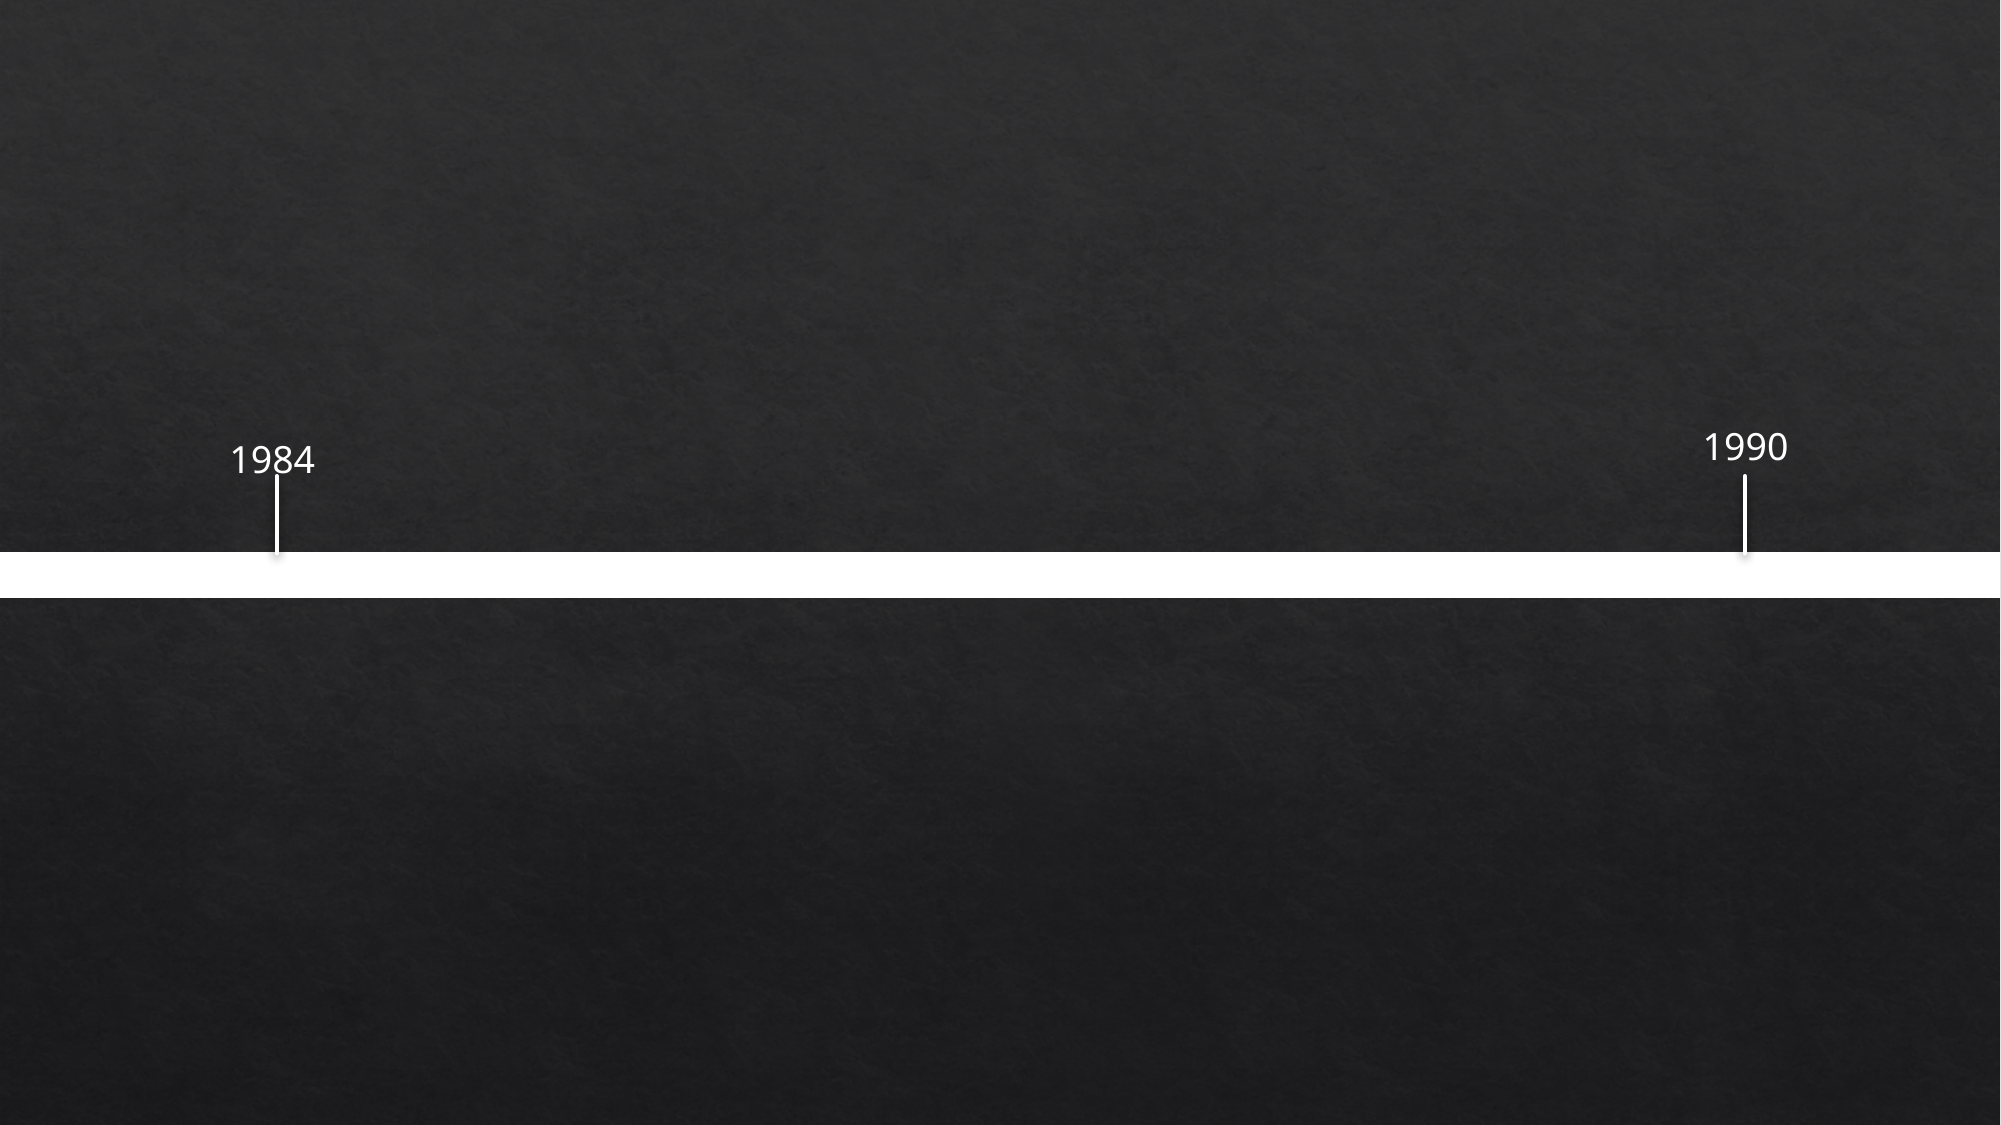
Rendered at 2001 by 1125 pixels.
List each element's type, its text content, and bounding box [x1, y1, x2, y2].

text_box 1990 [1687, 415, 1812, 476]
text_box 1984 [214, 428, 339, 489]
text_box [0, 552, 2000, 598]
